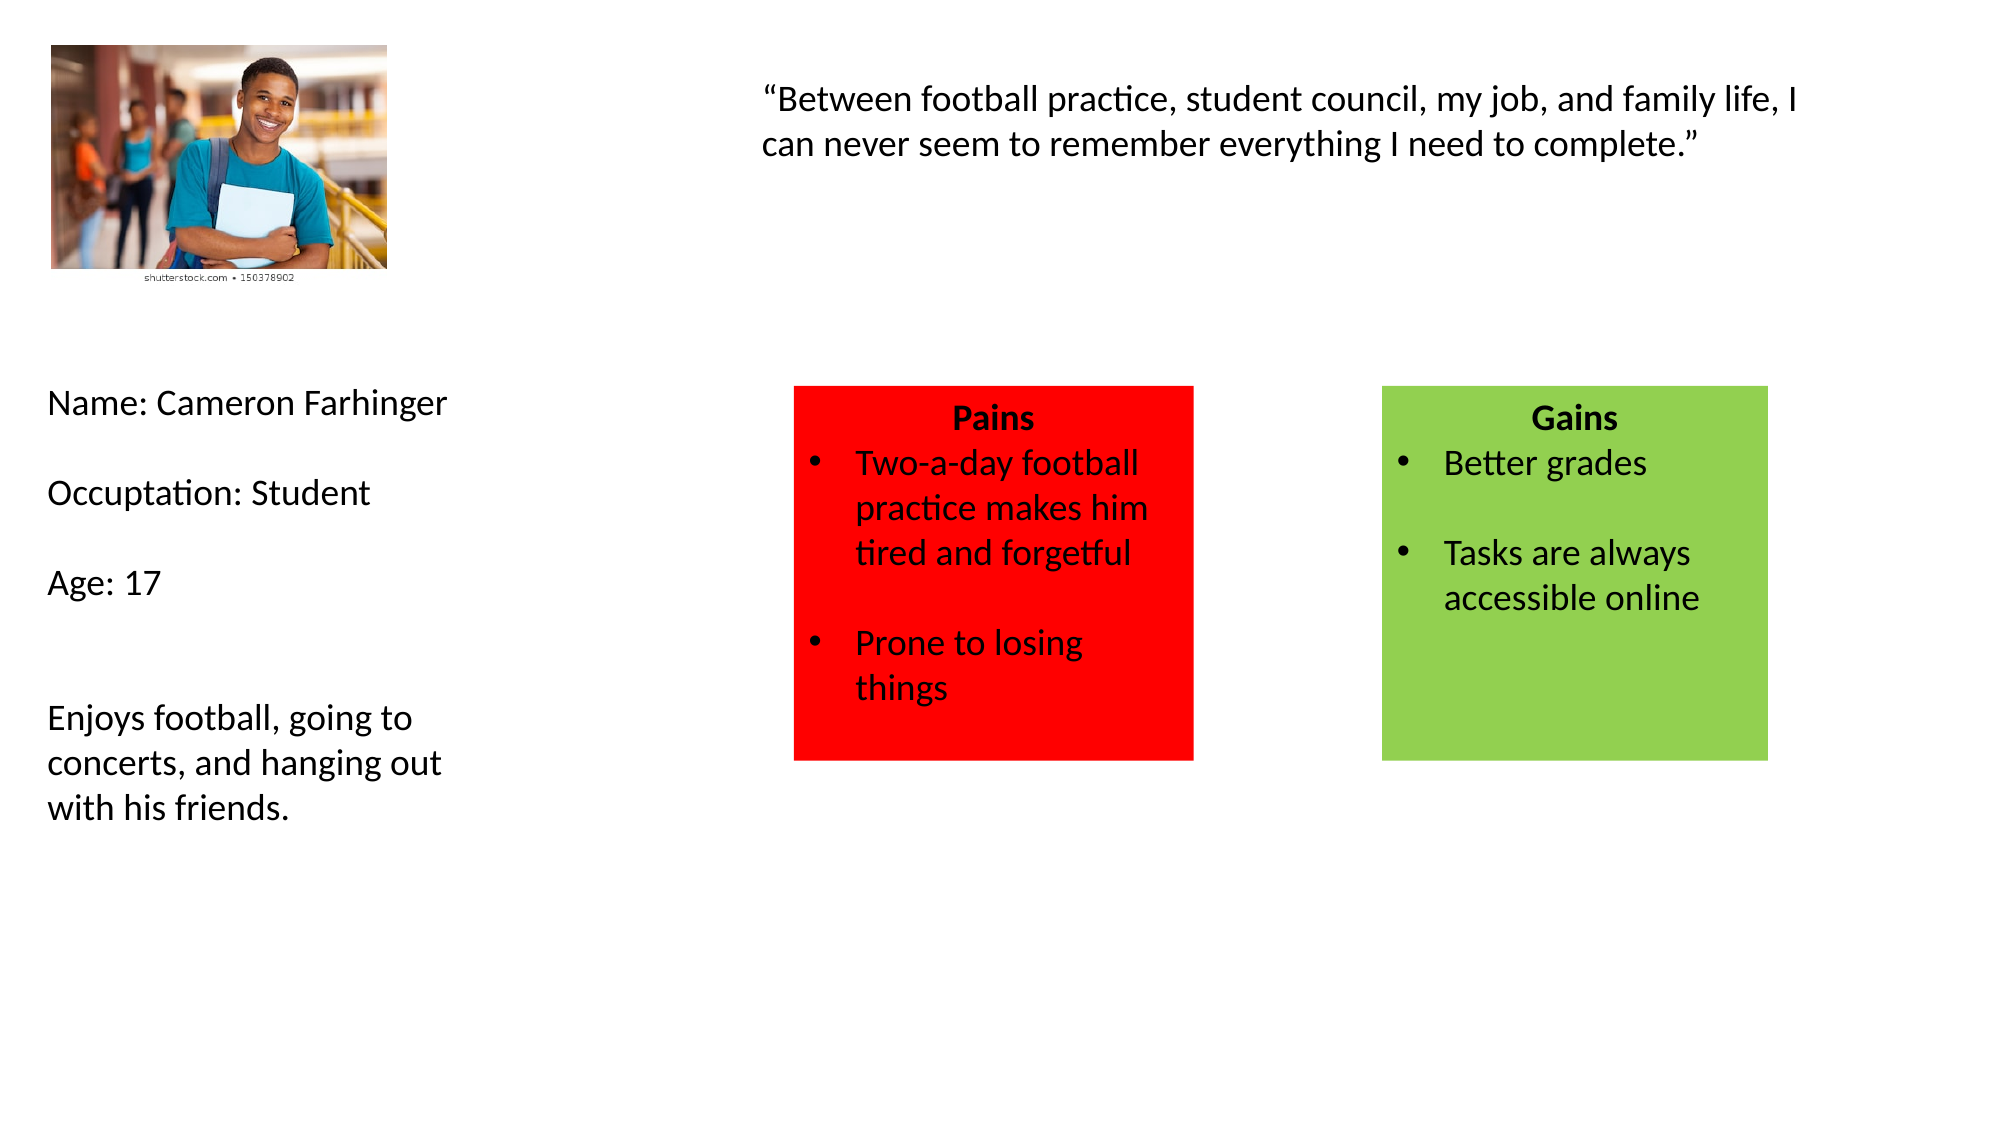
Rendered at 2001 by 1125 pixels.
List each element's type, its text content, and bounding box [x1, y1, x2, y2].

text_box “Between football practice, student council, my job, and family life, I can never seem to remember everything I need to complete.” [747, 66, 1831, 172]
text_box Name: Cameron Farhinger Occuptation: Student Age: 17 Enjoys football, going to concerts, and hanging out with his friends. [32, 370, 524, 880]
picture [51, 45, 387, 286]
text_box Pains Two-a-day football practice makes him tired and forgetful Prone to losing things [793, 385, 1194, 761]
text_box Gains Better grades Tasks are always accessible online [1382, 385, 1768, 761]
